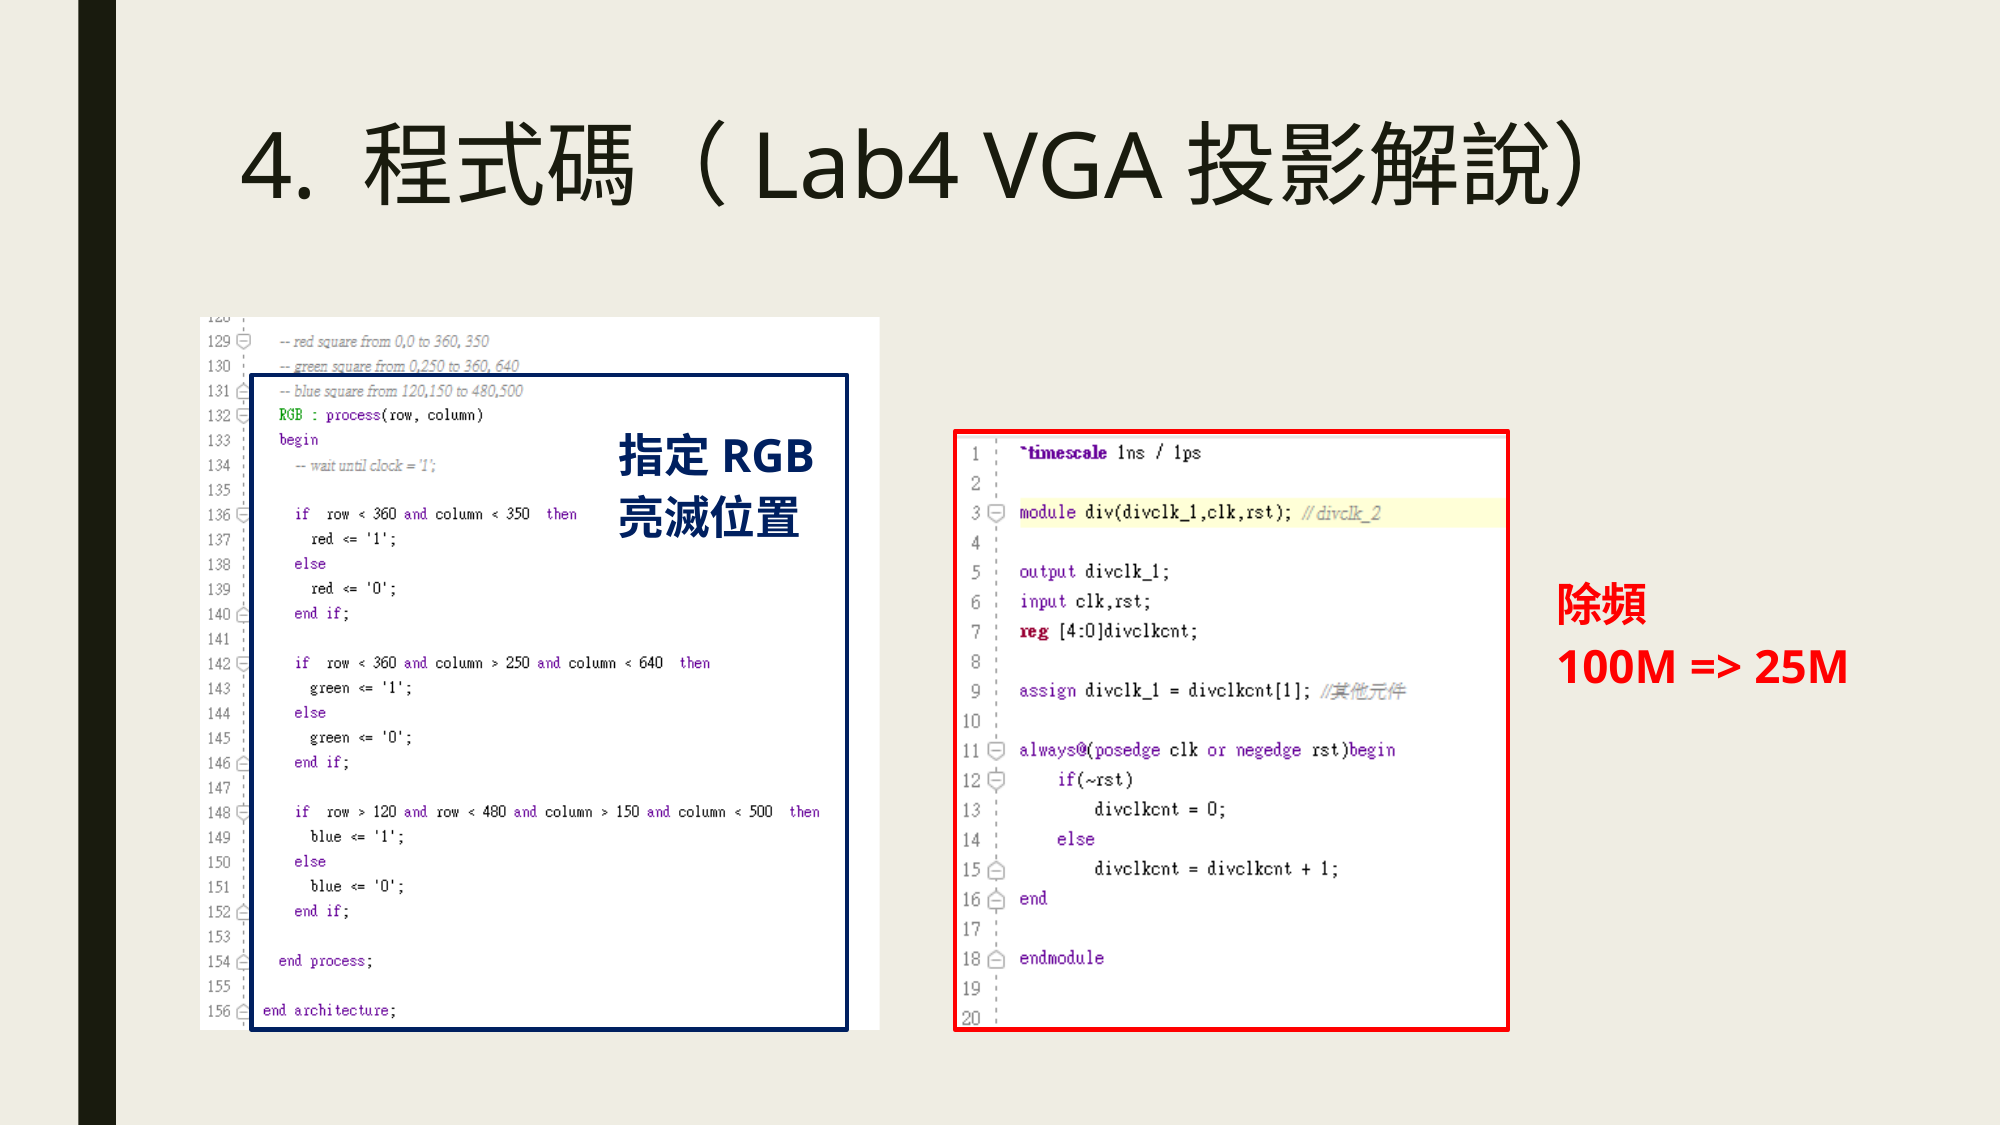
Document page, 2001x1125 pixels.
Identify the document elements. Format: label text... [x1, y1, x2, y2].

text_box [952, 428, 1511, 1032]
title 4. 程式碼（Lab4 VGA投影解說） [225, 112, 1800, 357]
picture [955, 431, 1509, 1030]
text_box 除頻 100M => 25M [1540, 560, 1897, 693]
picture [199, 317, 880, 1030]
